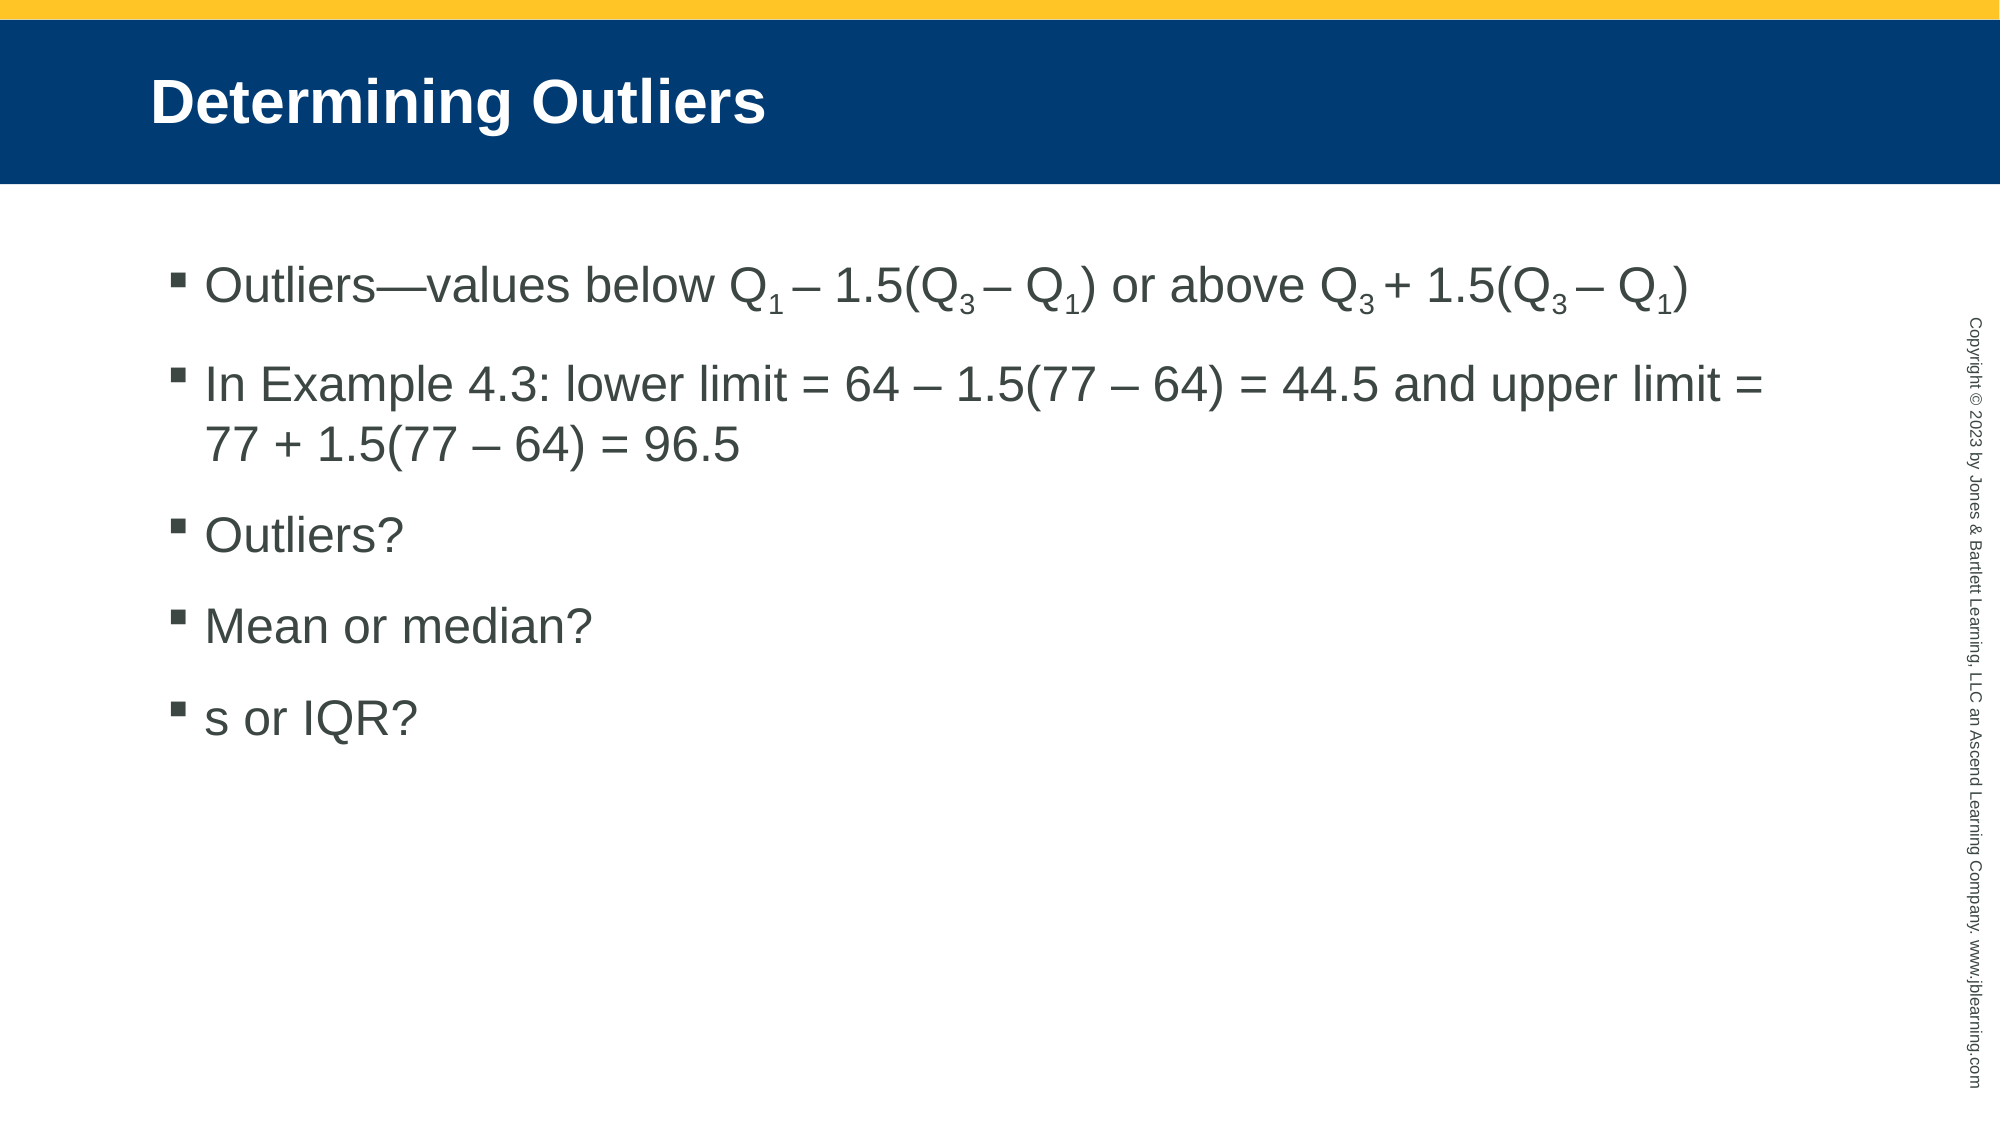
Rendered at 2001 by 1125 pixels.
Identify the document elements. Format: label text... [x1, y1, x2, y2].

title Determining Outliers [0, 19, 2000, 185]
list Outliers—values below Q1 – 1.5(Q3 – Q1) or above Q3 + 1.5(Q3 – Q1) In Example 4.3: lower limit = 64 – 1.5(77 – 64) = 44.5 and upper limit = 77 + 1.5(77 – 64) = 96.5 Outliers? Mean or median? s or IQR? [151, 244, 1840, 1016]
